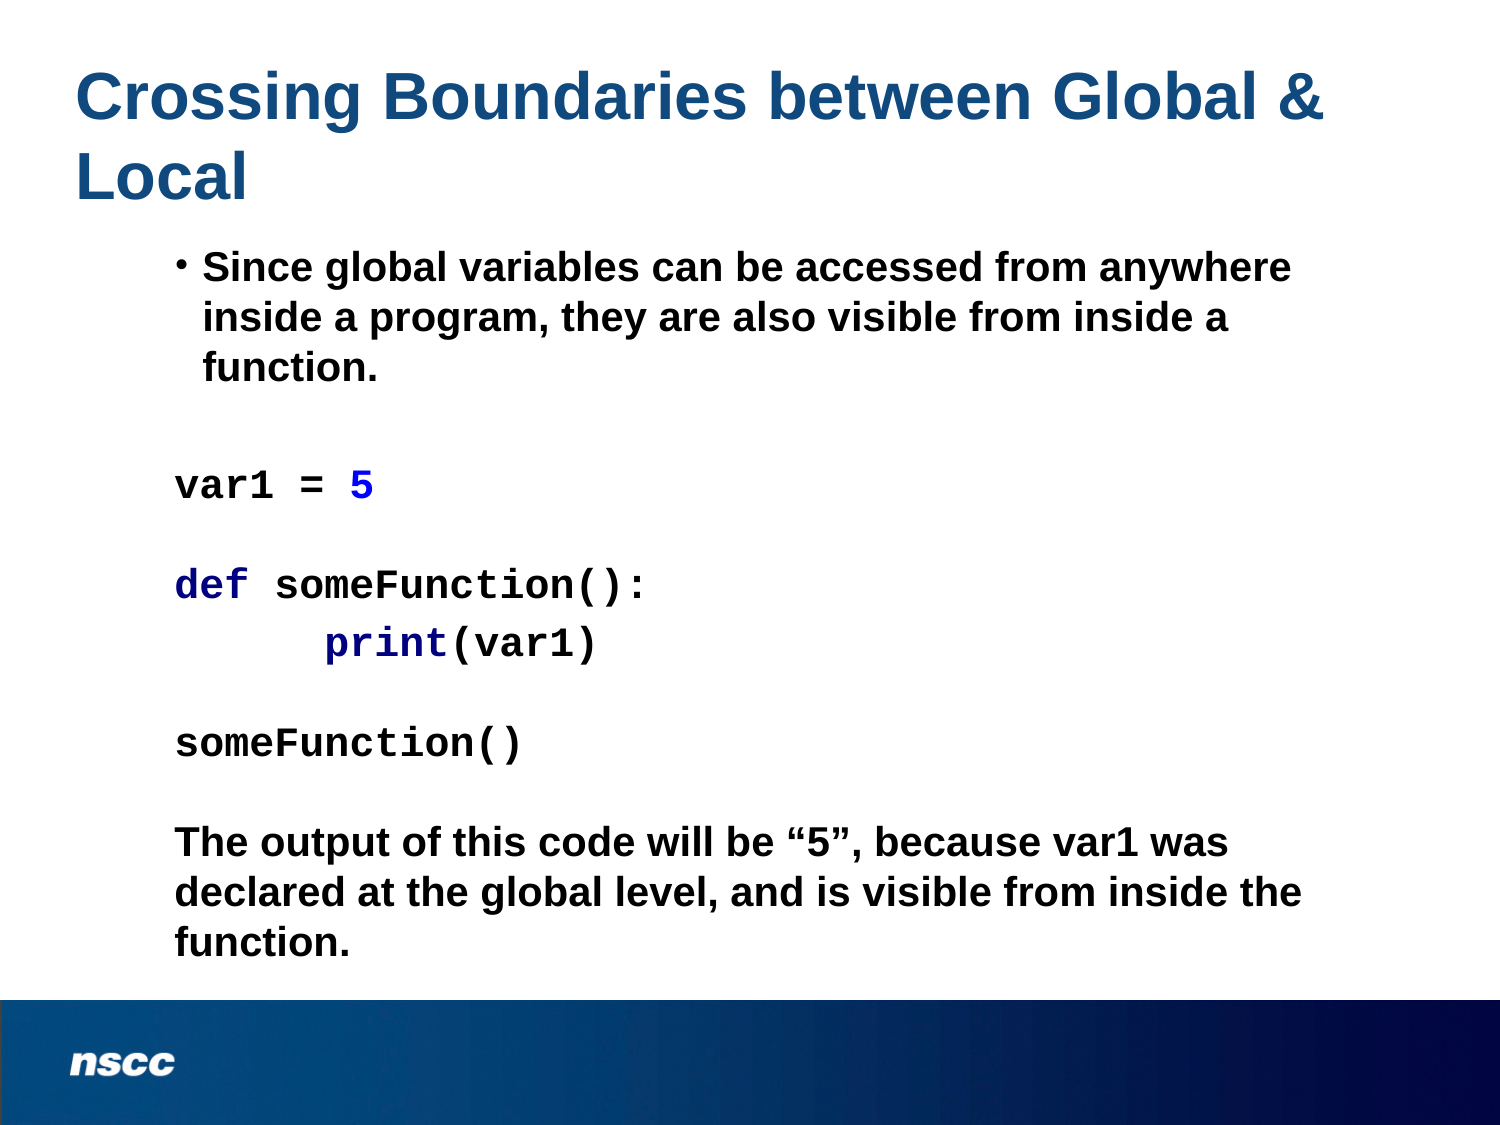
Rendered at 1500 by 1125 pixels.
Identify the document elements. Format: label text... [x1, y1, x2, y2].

title Crossing Boundaries between Global & Local [60, 45, 1440, 233]
picture [0, 1000, 1500, 1125]
list Since global variables can be accessed from anywhere inside a program, they are also visible from inside a function. var1 = 5 def someFunction(): print(var1) someFunction() The output of this code will be “5”, because var1 was declared at the global level, and is visible from inside the function. [159, 232, 1341, 987]
